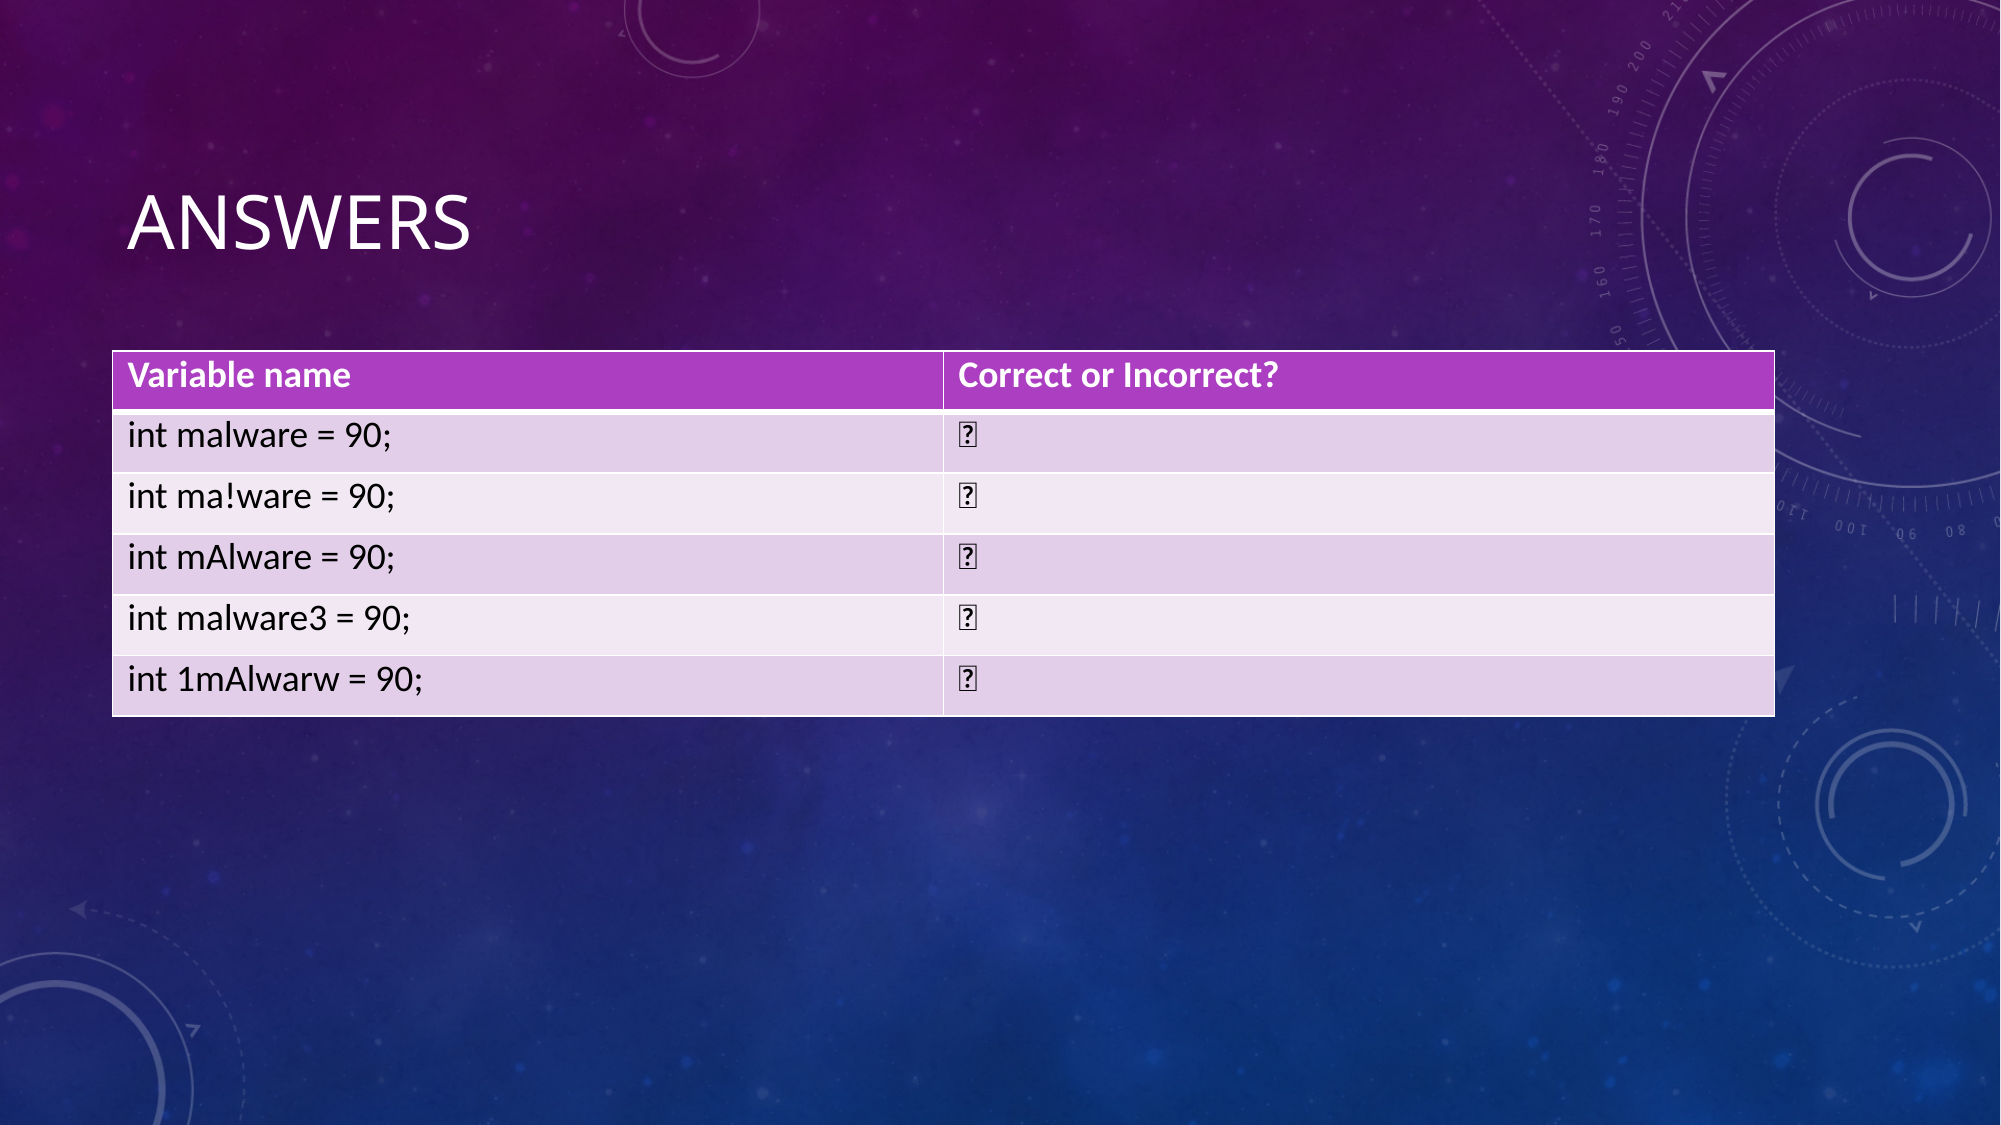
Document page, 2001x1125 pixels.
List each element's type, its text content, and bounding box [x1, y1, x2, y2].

table_header Variable name [113, 352, 943, 409]
table_cell ✅ [944, 535, 1774, 594]
picture [0, 0, 2001, 1125]
table_cell int mAlware = 90; [113, 535, 943, 594]
table_cell ✅ [944, 596, 1774, 655]
table_cell int malware3 = 90; [113, 596, 943, 655]
table_header Correct or Incorrect? [944, 352, 1774, 409]
table_cell ✅ [944, 415, 1774, 472]
table_cell int 1mAlwarw = 90; [113, 656, 943, 715]
table_cell ❌ [944, 474, 1774, 533]
table_cell ❌ [944, 656, 1774, 715]
table_cell int ma!ware = 90; [113, 474, 943, 533]
title Answers [112, 99, 1775, 339]
table_cell int malware = 90; [113, 415, 943, 472]
